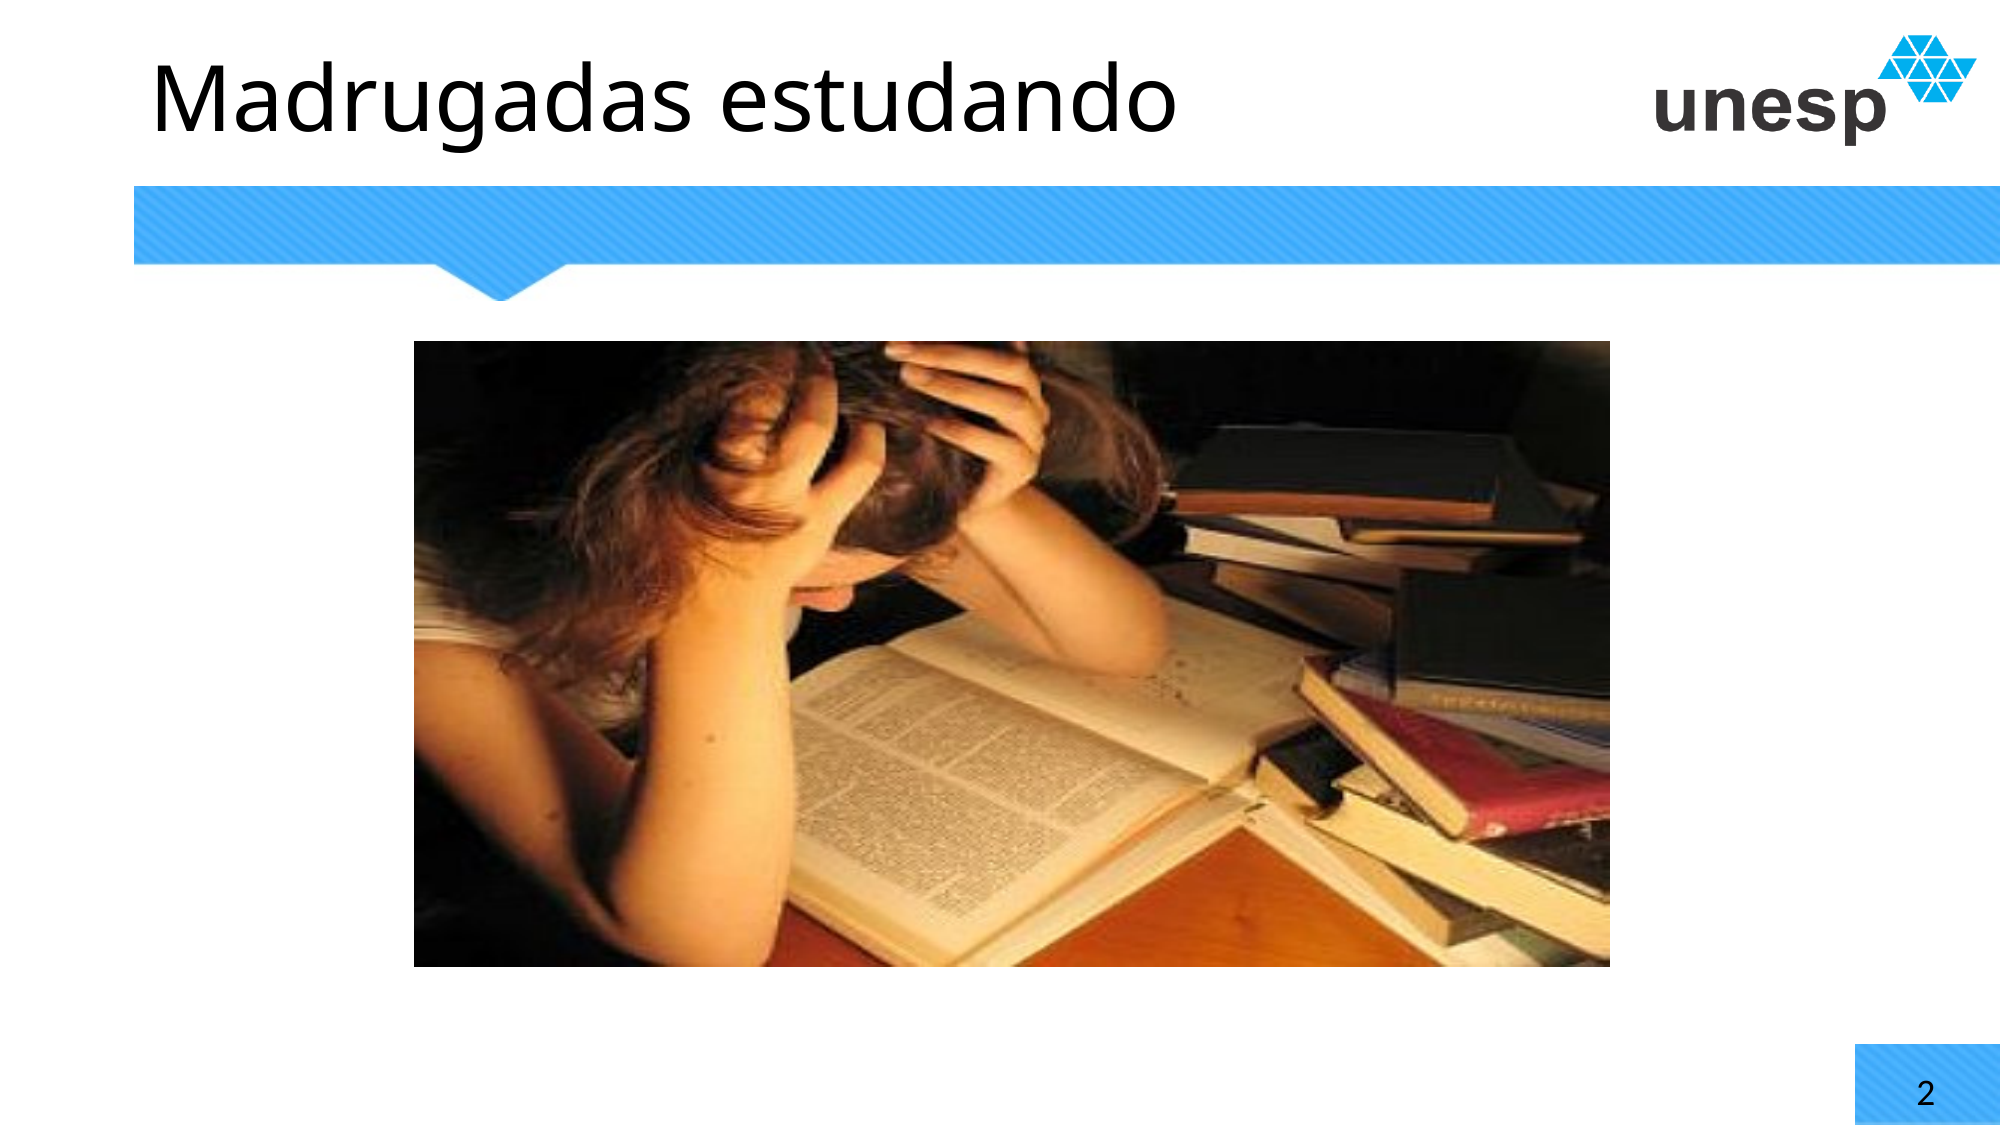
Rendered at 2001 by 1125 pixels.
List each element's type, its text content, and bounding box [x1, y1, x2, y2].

title Madrugadas estudando [134, 22, 1551, 182]
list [414, 342, 1610, 968]
picture [134, 186, 2000, 301]
picture [1656, 35, 1977, 146]
picture [1855, 1044, 2000, 1125]
